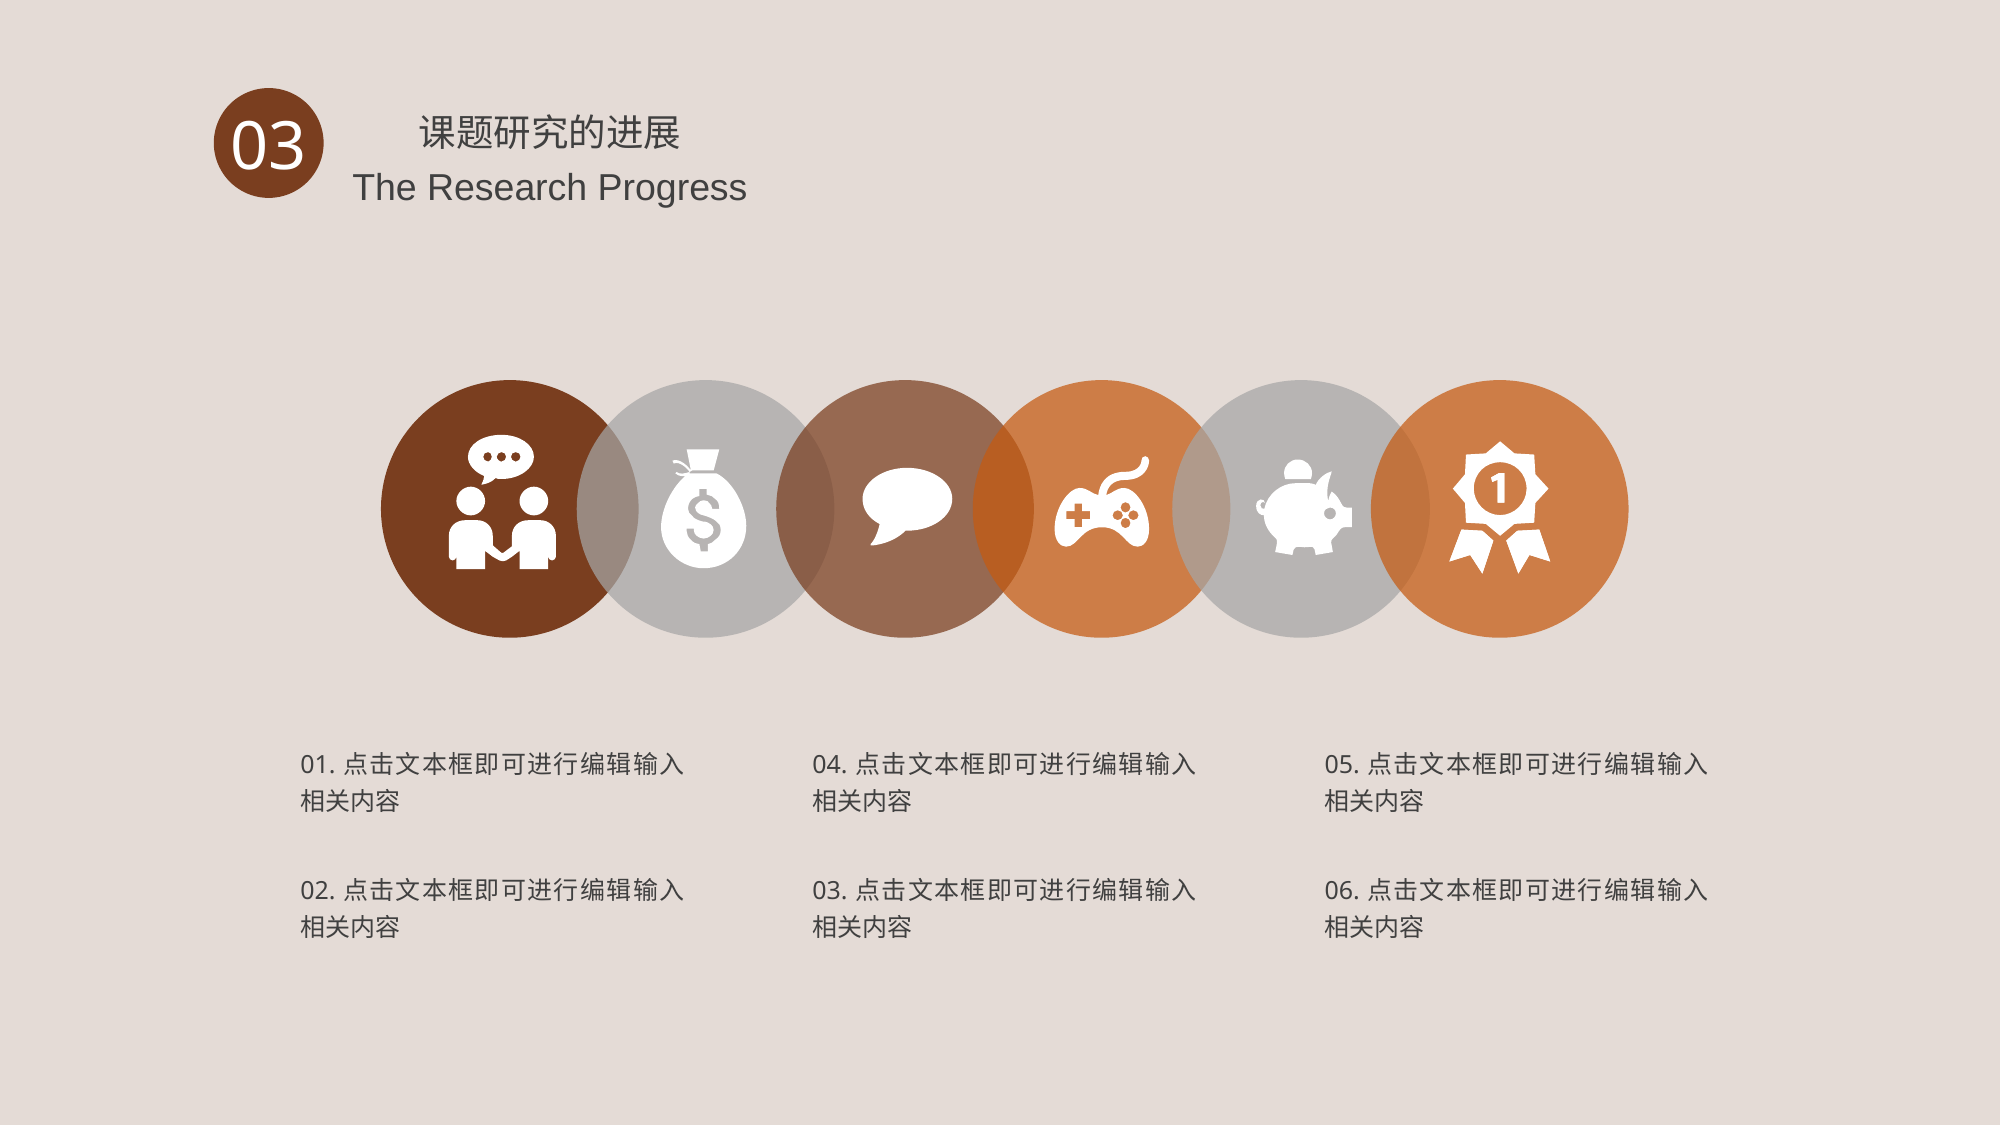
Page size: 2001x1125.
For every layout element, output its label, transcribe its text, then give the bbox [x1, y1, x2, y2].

text_box The Research Progress [138, 155, 962, 216]
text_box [285, 380, 1724, 951]
text_box [239, 87, 298, 95]
text_box 03 [196, 95, 341, 155]
text_box 课题研究的进展 [403, 56, 697, 155]
